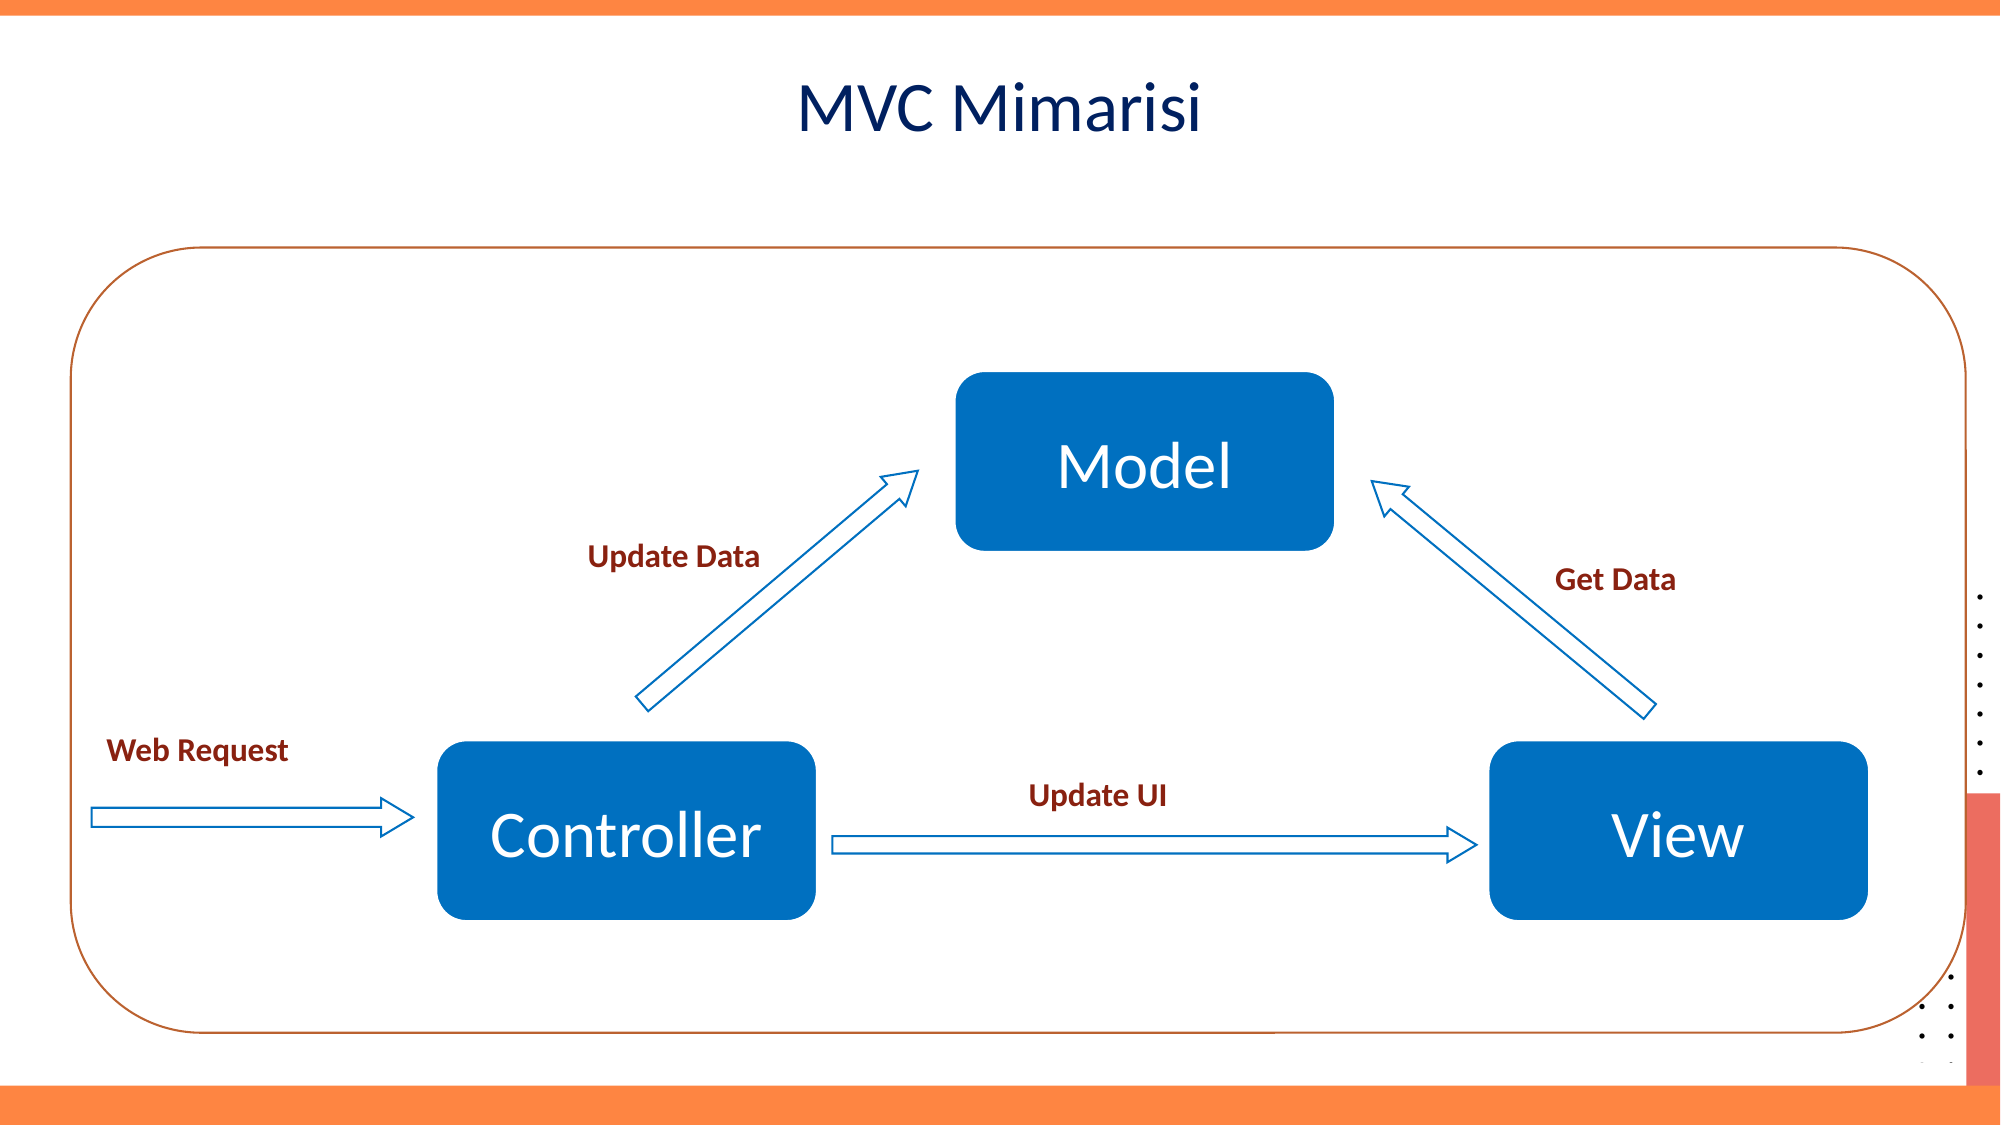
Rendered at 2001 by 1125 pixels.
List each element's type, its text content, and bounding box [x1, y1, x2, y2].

text_box [69, 246, 1967, 1034]
text_box [831, 825, 1479, 865]
text_box Update Data [573, 526, 818, 582]
text_box Model [953, 370, 1337, 553]
list MVC Mimarisi [0, 26, 2000, 153]
picture [1967, 582, 1994, 793]
text_box View [1487, 739, 1871, 923]
text_box Get Data [1540, 549, 1726, 604]
text_box [90, 796, 416, 839]
text_box [818, 469, 920, 570]
text_box [1370, 479, 1658, 721]
text_box Web Request [91, 720, 349, 776]
text_box Update UI [1013, 765, 1217, 821]
text_box [634, 582, 803, 713]
picture [1907, 924, 1966, 1064]
text_box Controller [435, 739, 818, 923]
